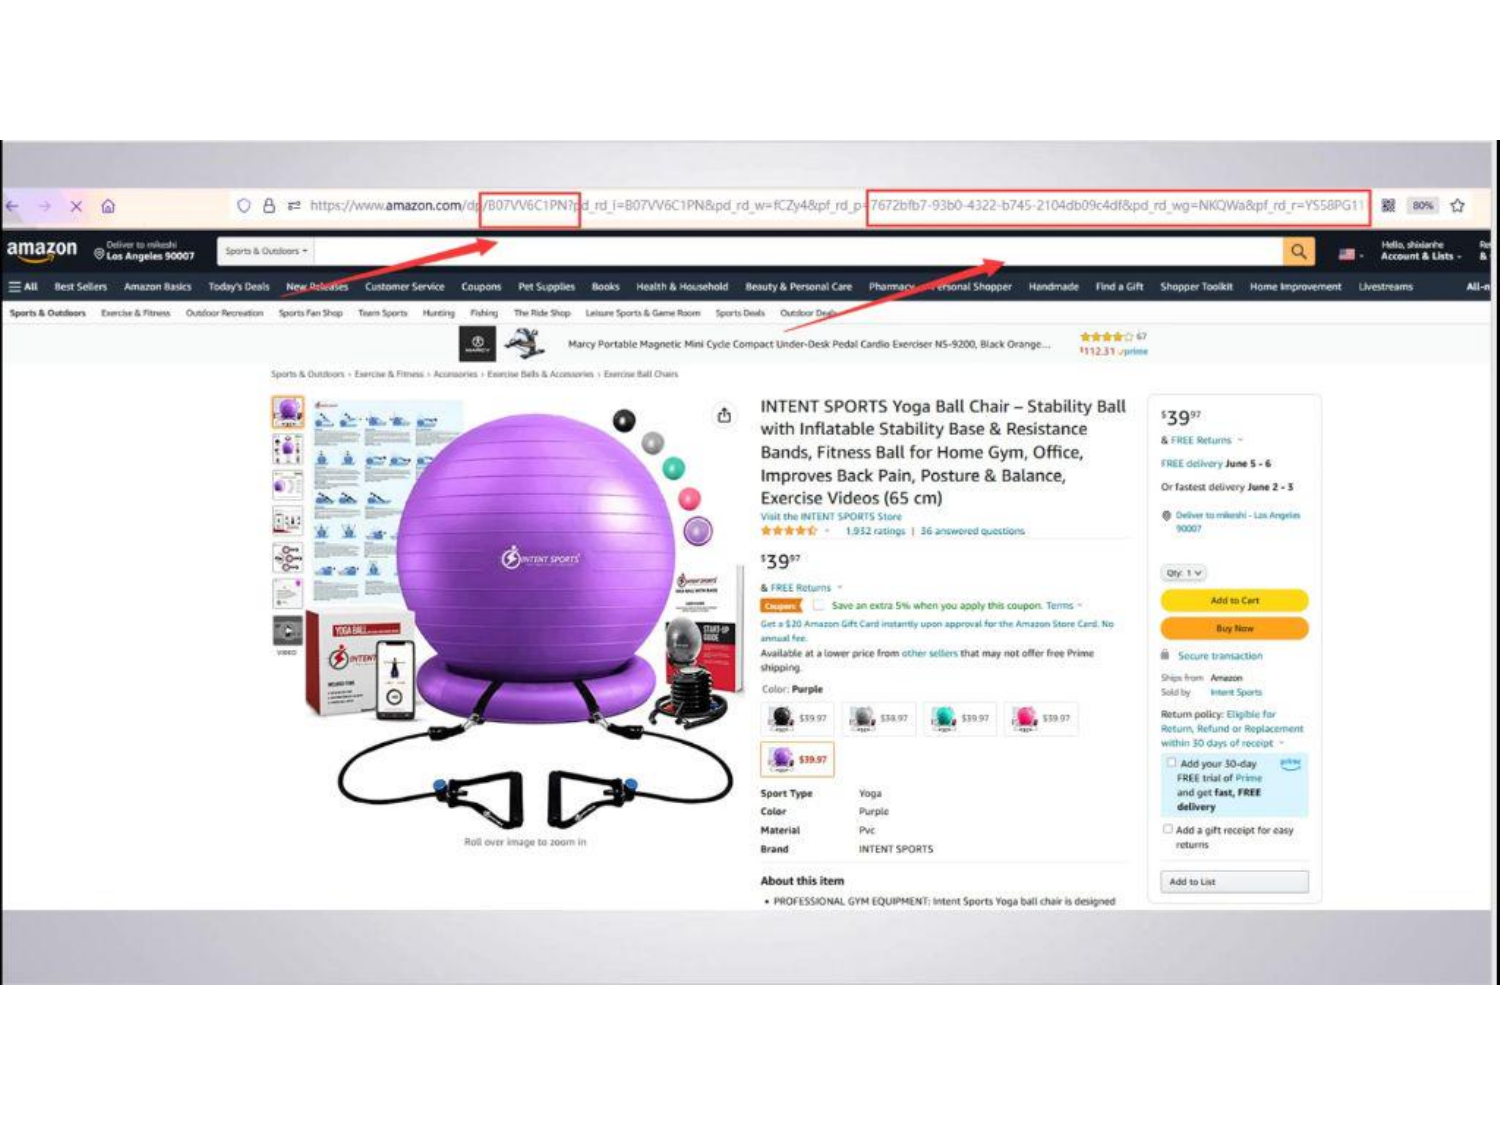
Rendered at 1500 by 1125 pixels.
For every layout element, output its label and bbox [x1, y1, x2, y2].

picture [0, 140, 1500, 985]
